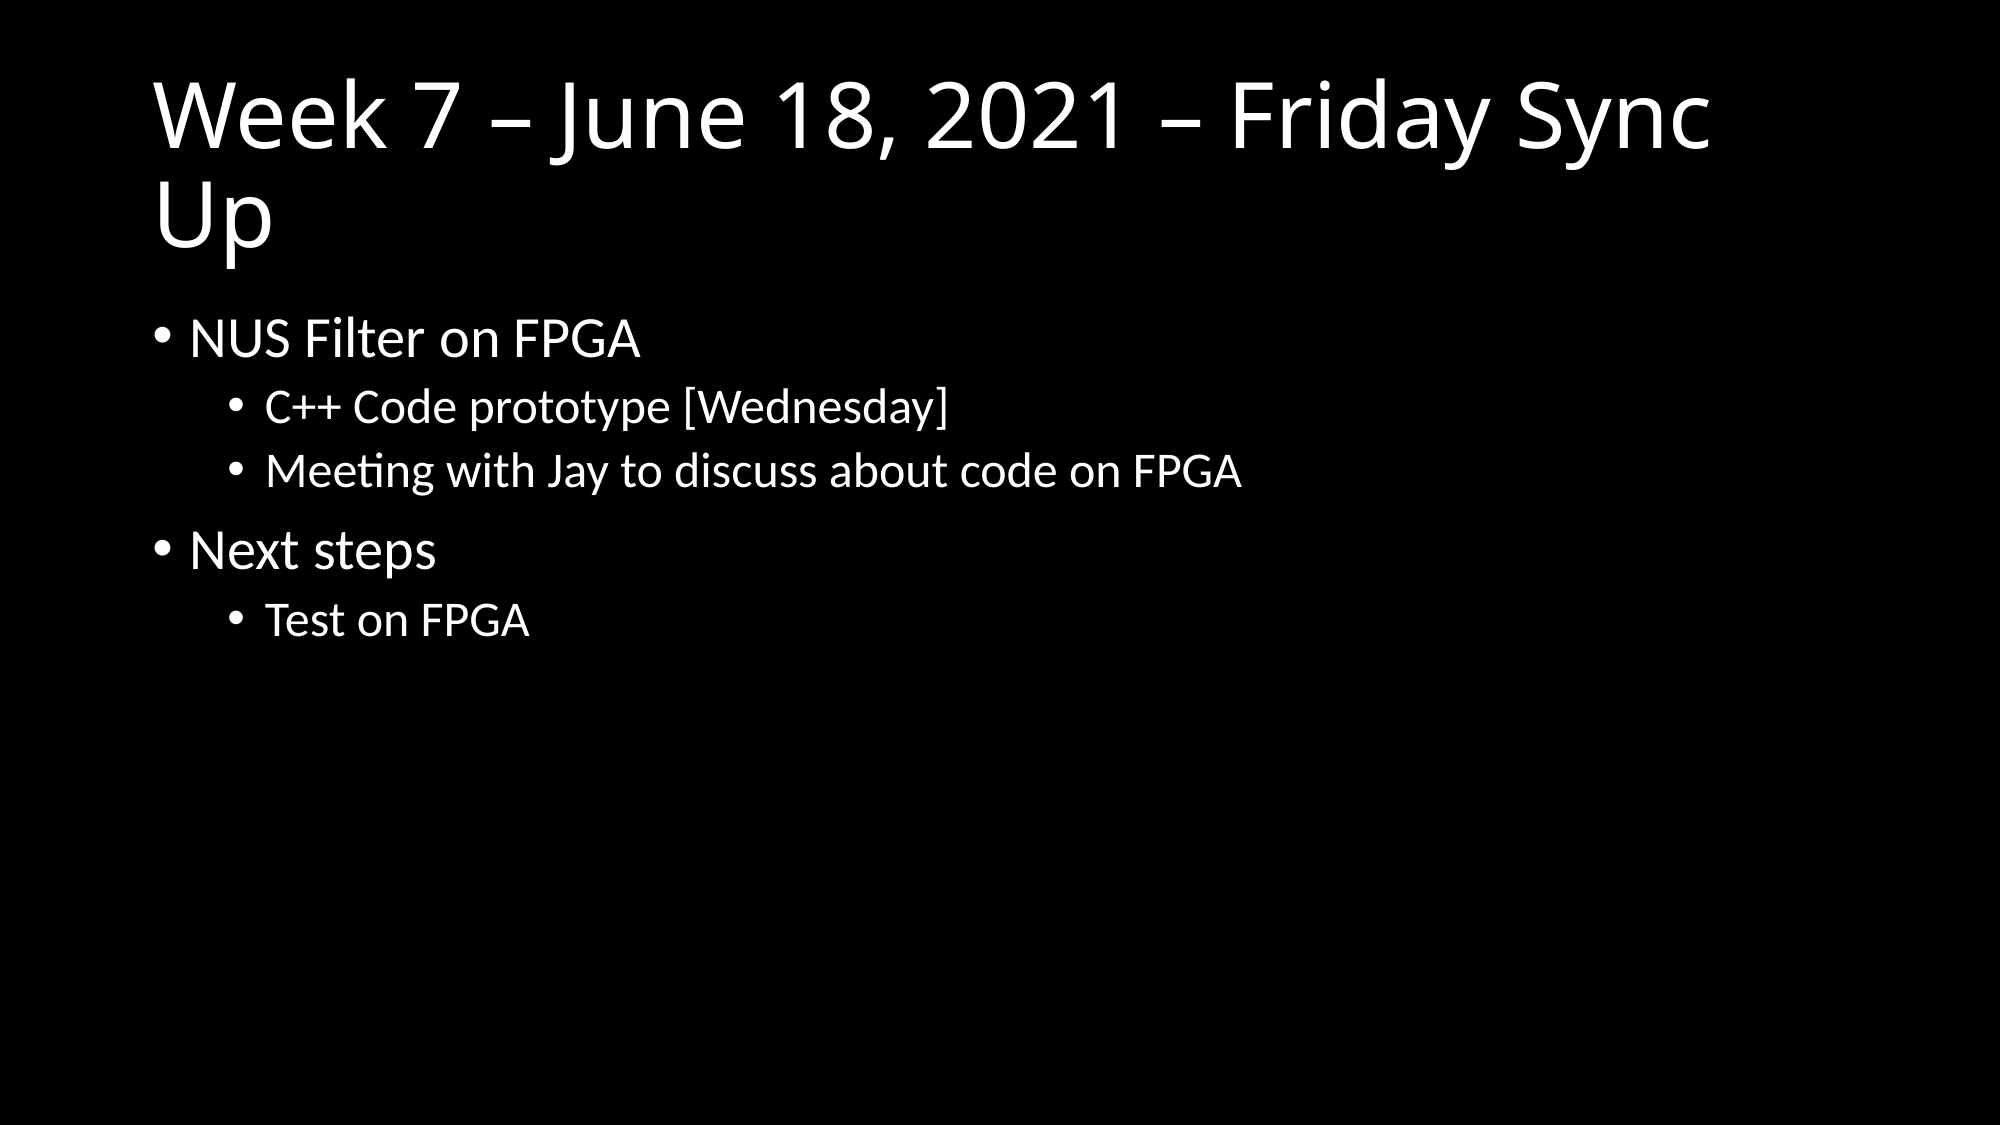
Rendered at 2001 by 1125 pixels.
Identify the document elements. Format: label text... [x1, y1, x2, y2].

title Week 7 – June 18, 2021 – Friday Sync Up [137, 59, 1863, 278]
list NUS Filter on FPGA C++ Code prototype [Wednesday] Meeting with Jay to discuss about code on FPGA Next steps Test on FPGA [137, 299, 1863, 1014]
